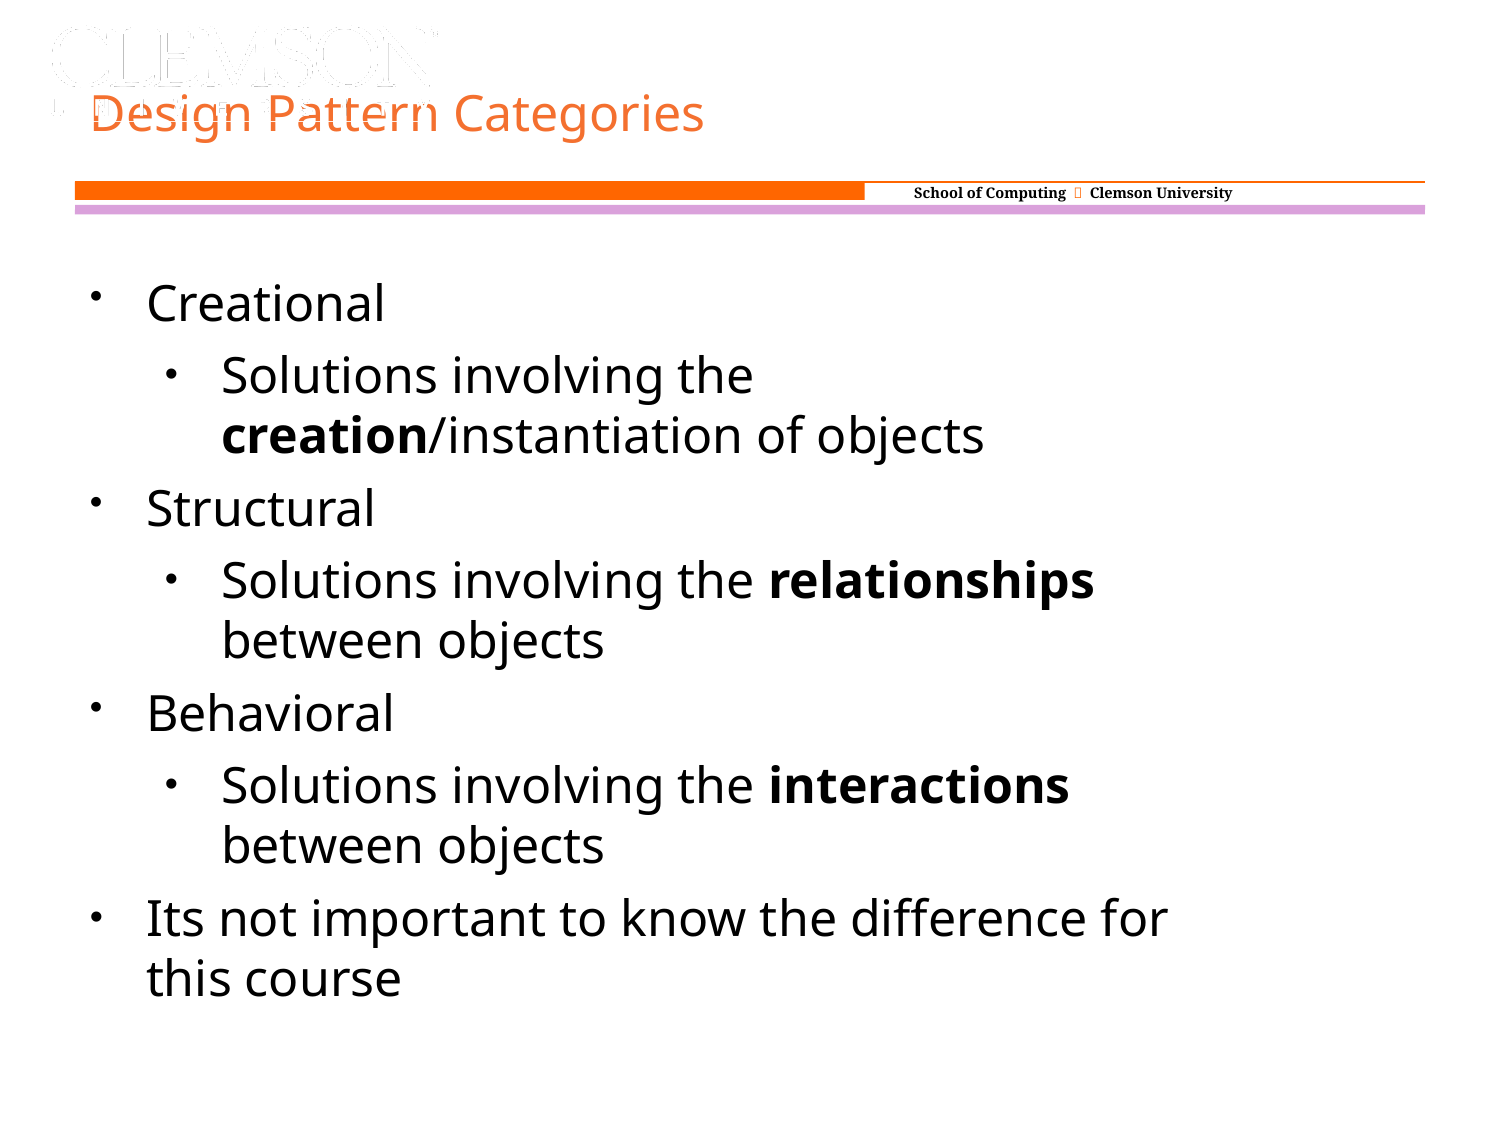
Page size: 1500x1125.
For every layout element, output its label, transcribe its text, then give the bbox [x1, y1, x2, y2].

text_box Creational Solutions involving the creation/instantiation of objects Structural Solutions involving the relationships between objects Behavioral Solutions involving the interactions between objects Its not important to know the difference for this course [74, 263, 1275, 1014]
picture [49, 25, 438, 123]
text_box Design Pattern Categories [75, 73, 1450, 149]
